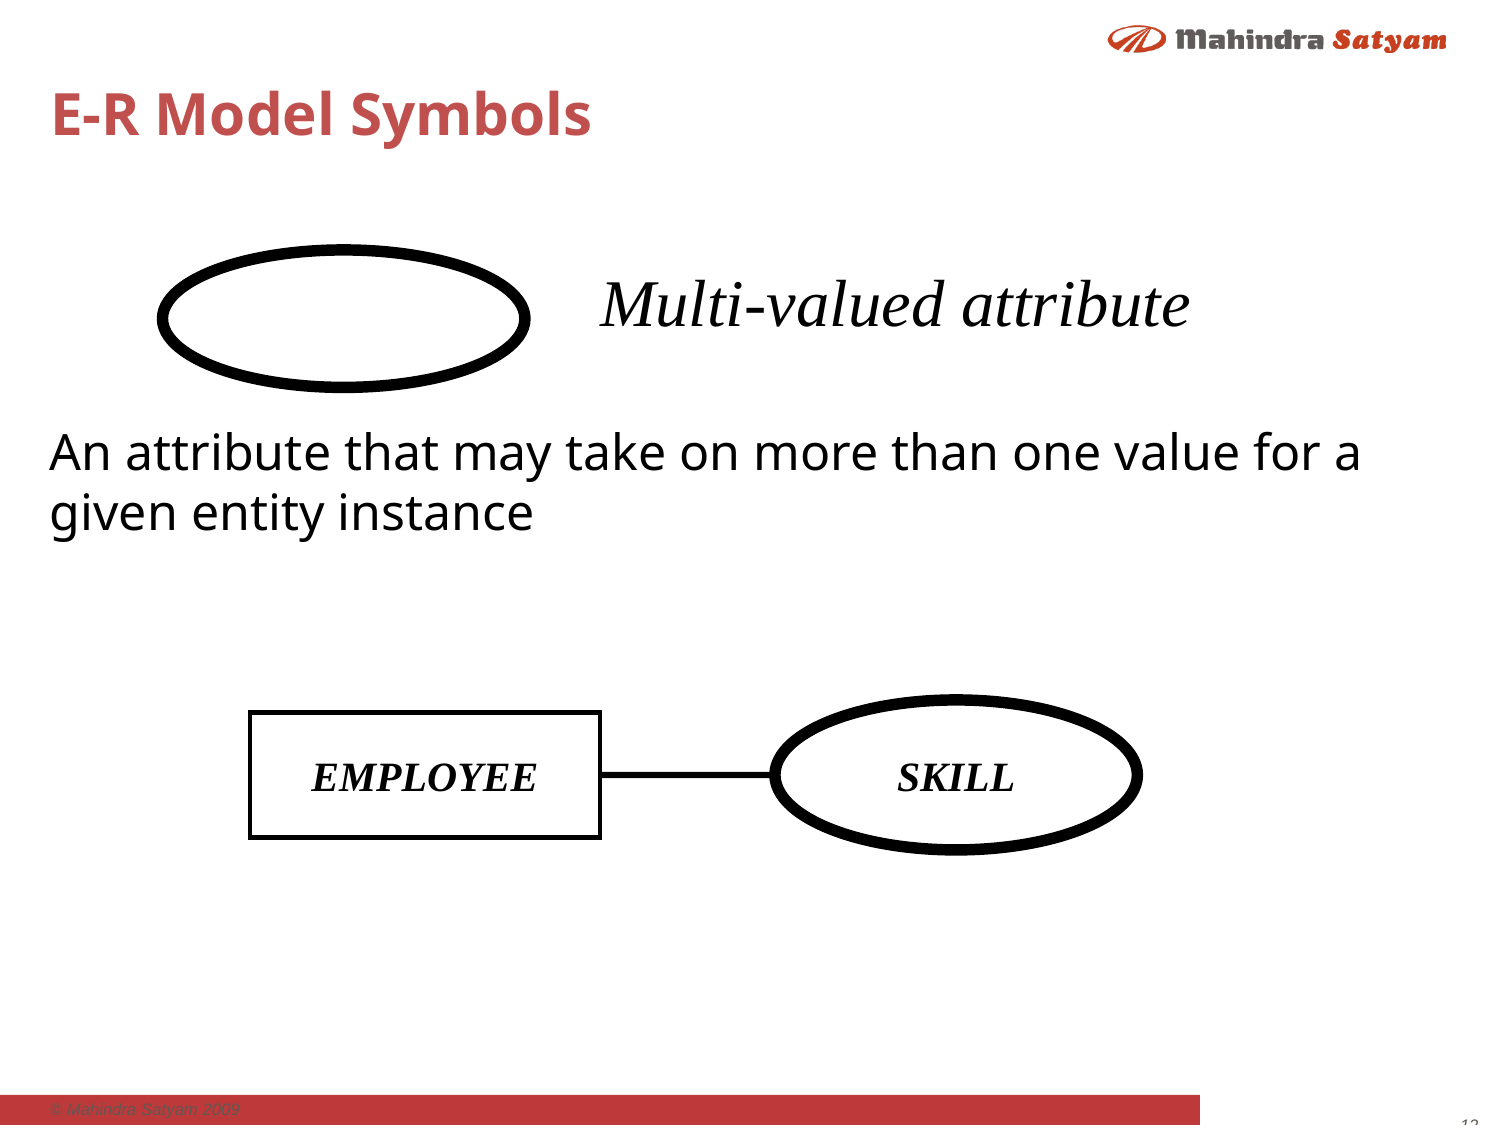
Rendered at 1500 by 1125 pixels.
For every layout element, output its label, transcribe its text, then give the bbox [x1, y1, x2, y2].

text_box SKILL [774, 699, 1138, 850]
title E-R Model Symbols [49, 76, 1452, 133]
text_box EMPLOYEE [249, 712, 600, 838]
list An attribute that may take on more than one value for a given entity instance [49, 240, 1452, 605]
text_box Multi-valued attribute [585, 282, 1208, 348]
text_box [162, 249, 525, 388]
picture [1107, 25, 1446, 53]
